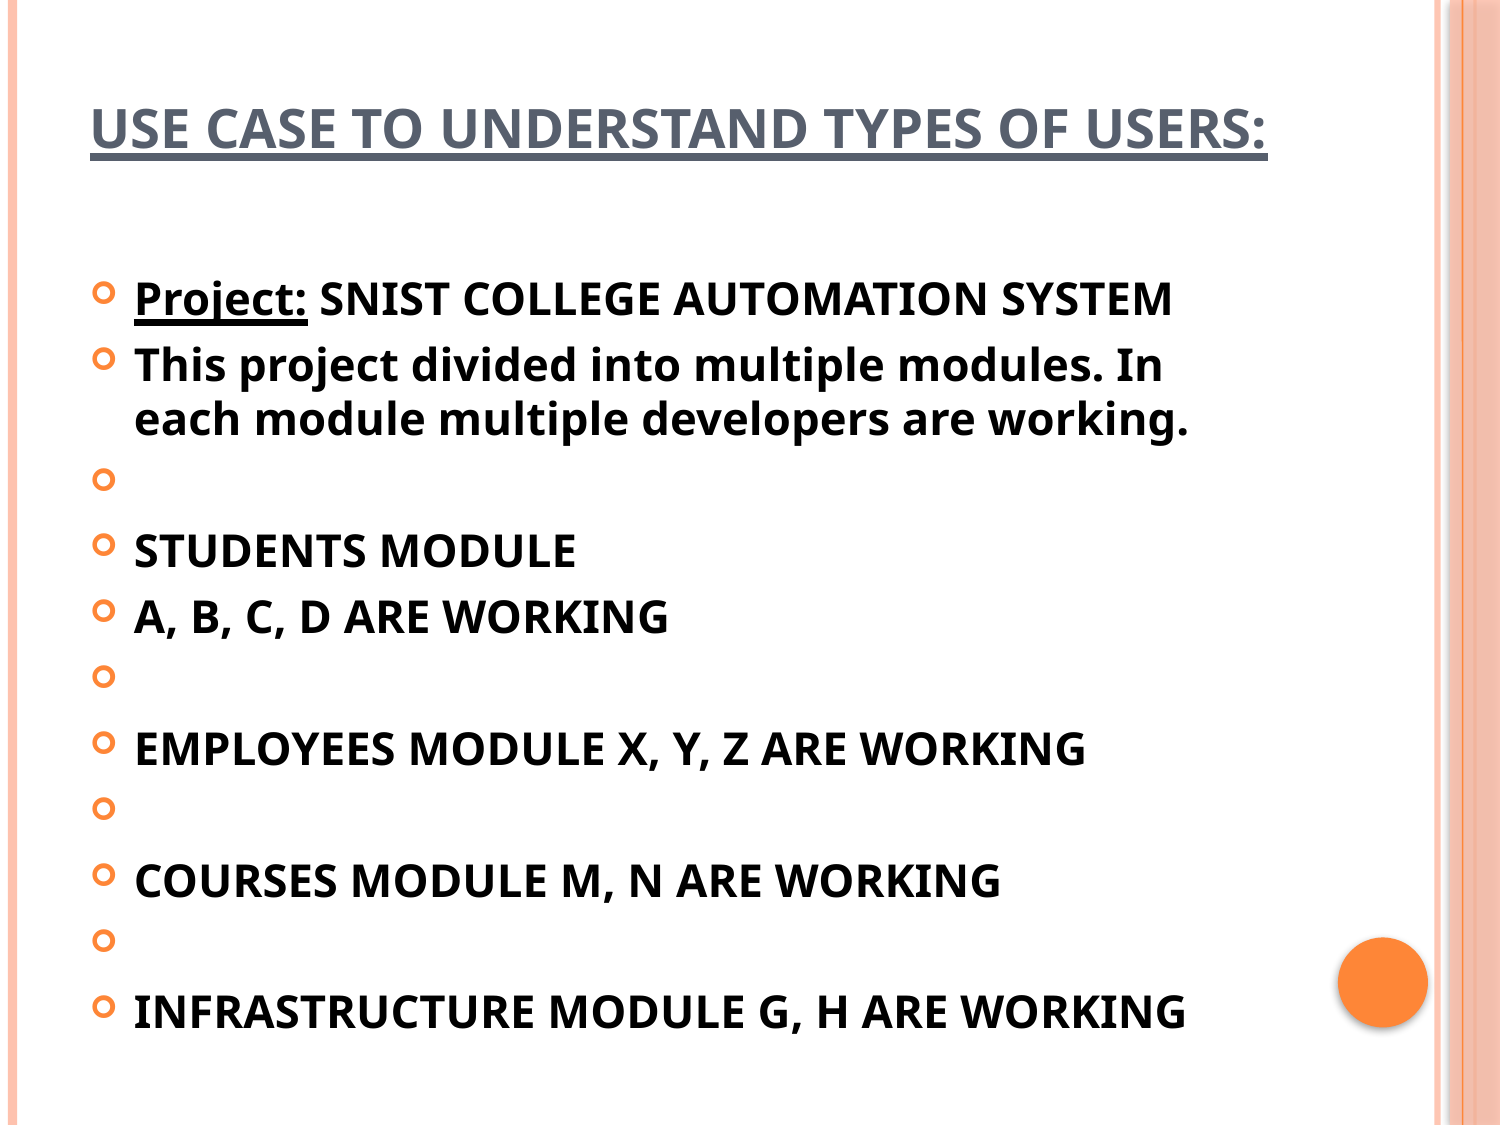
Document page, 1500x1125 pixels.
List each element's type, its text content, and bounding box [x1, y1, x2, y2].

title Use Case to understand Types of Users: [75, 45, 1300, 233]
list Project: SNIST COLLEGE AUTOMATION SYSTEM This project divided into multiple modules. In each module multiple developers are working. STUDENTS MODULE A, B, C, D ARE WORKING EMPLOYEES MODULE X, Y, Z ARE WORKING COURSES MODULE M, N ARE WORKING INFRASTRUCTURE MODULE G, H ARE WORKING [75, 262, 1300, 1062]
